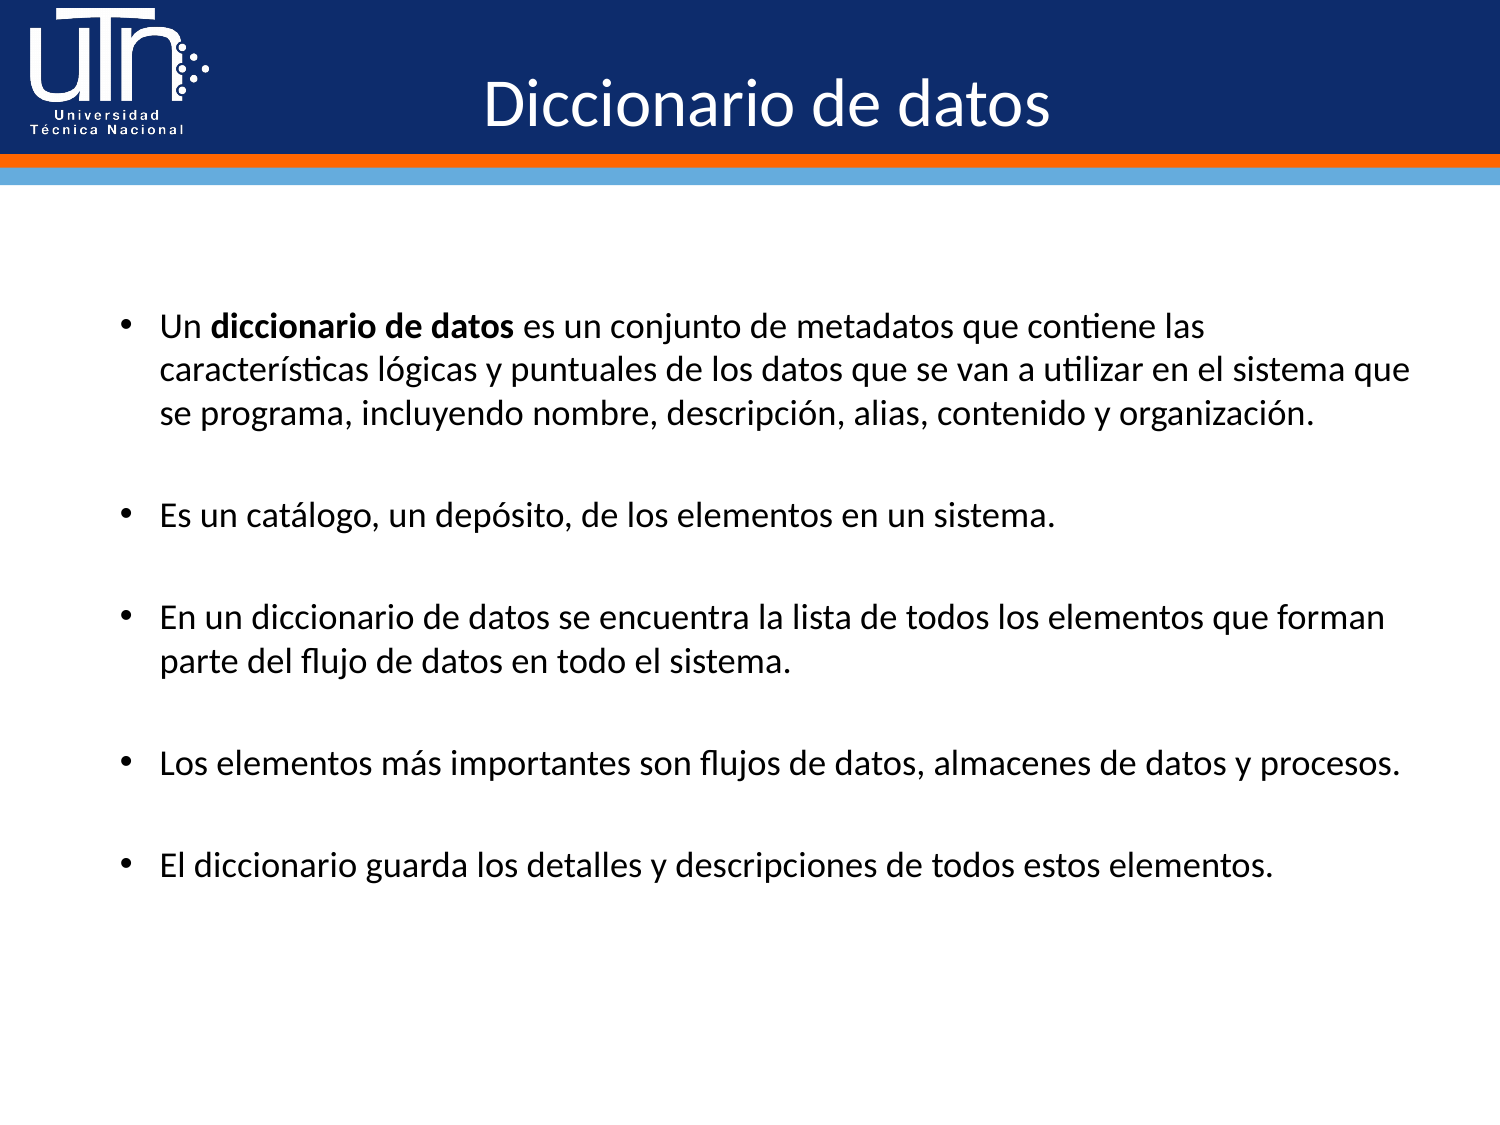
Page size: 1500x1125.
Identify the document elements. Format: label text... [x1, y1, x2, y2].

picture [0, 0, 1500, 154]
list Un diccionario de datos es un conjunto de metadatos que contiene las características lógicas y puntuales de los datos que se van a utilizar en el sistema que se programa, incluyendo nombre, descripción, alias, contenido y organización. Es un catálogo, un depósito, de los elementos en un sistema. En un diccionario de datos se encuentra la lista de todos los elementos que forman parte del flujo de datos en todo el sistema. Los elementos más importantes son flujos de datos, almacenes de datos y procesos. El diccionario guarda los detalles y descripciones de todos estos elementos. [104, 294, 1431, 959]
title Diccionario de datos [196, 42, 1339, 156]
